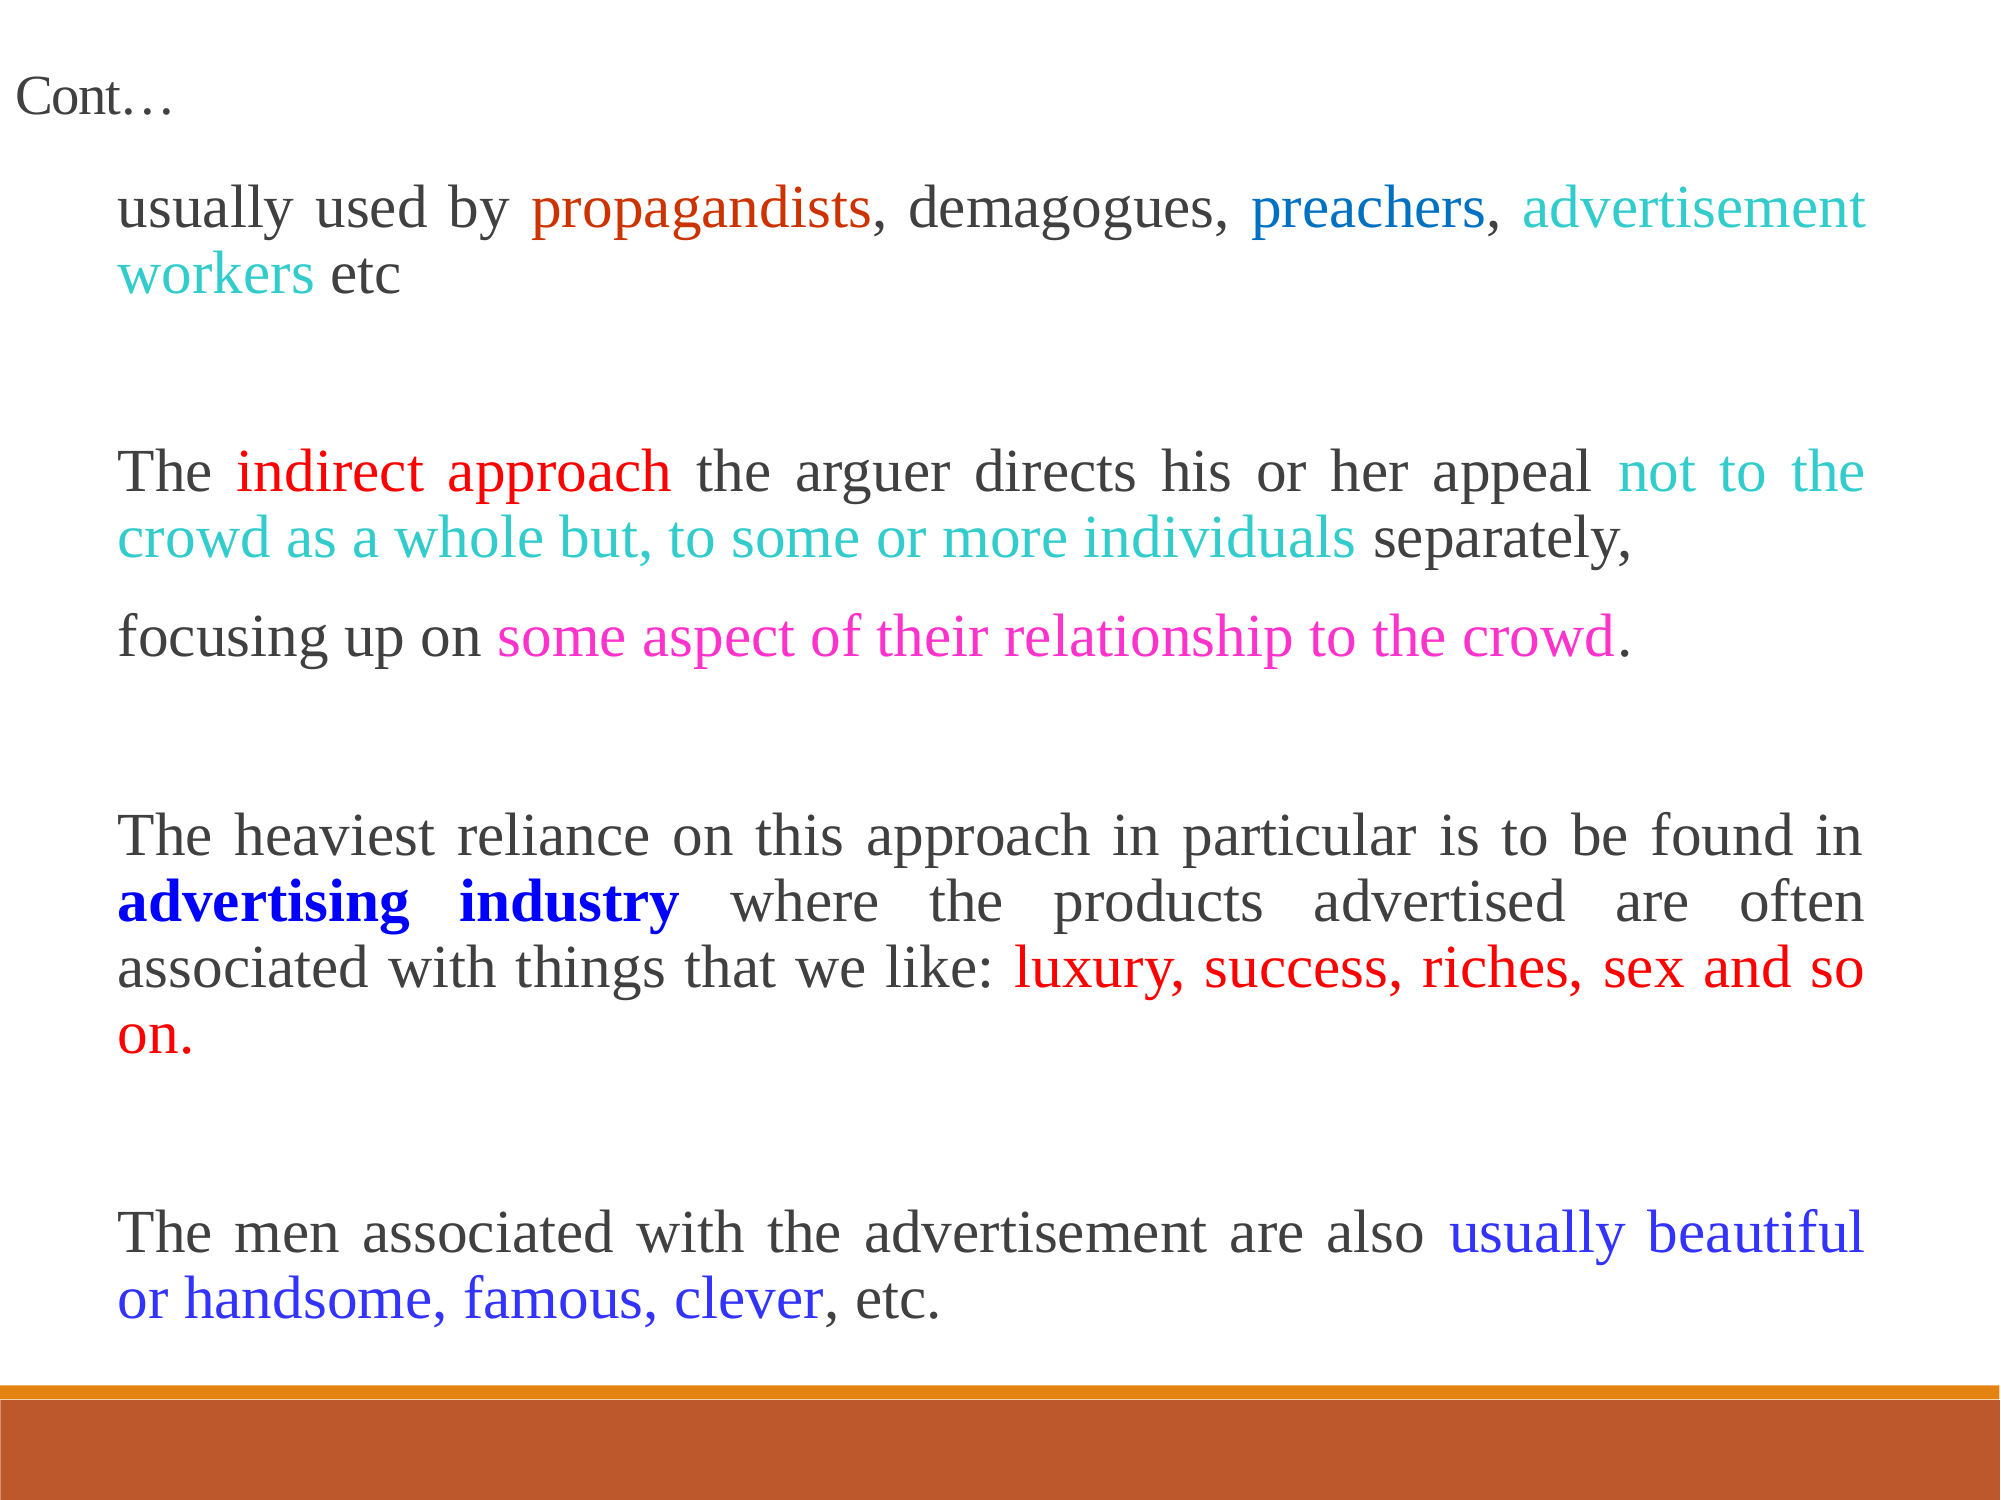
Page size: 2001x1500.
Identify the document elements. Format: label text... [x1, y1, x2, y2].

list usually used by propagandists, demagogues, preachers, advertisement workers etc The indirect approach the arguer directs his or her appeal not to the crowd as a whole but, to some or more individuals separately, focusing up on some aspect of their relationship to the crowd. The heaviest reliance on this approach in particular is to be found in advertising industry where the products advertised are often associated with things that we like: luxury, success, riches, sex and so on. The men associated with the advertisement are also usually beautiful or handsome, famous, clever, etc. [99, 166, 1867, 1340]
title Cont… [0, 60, 1800, 134]
